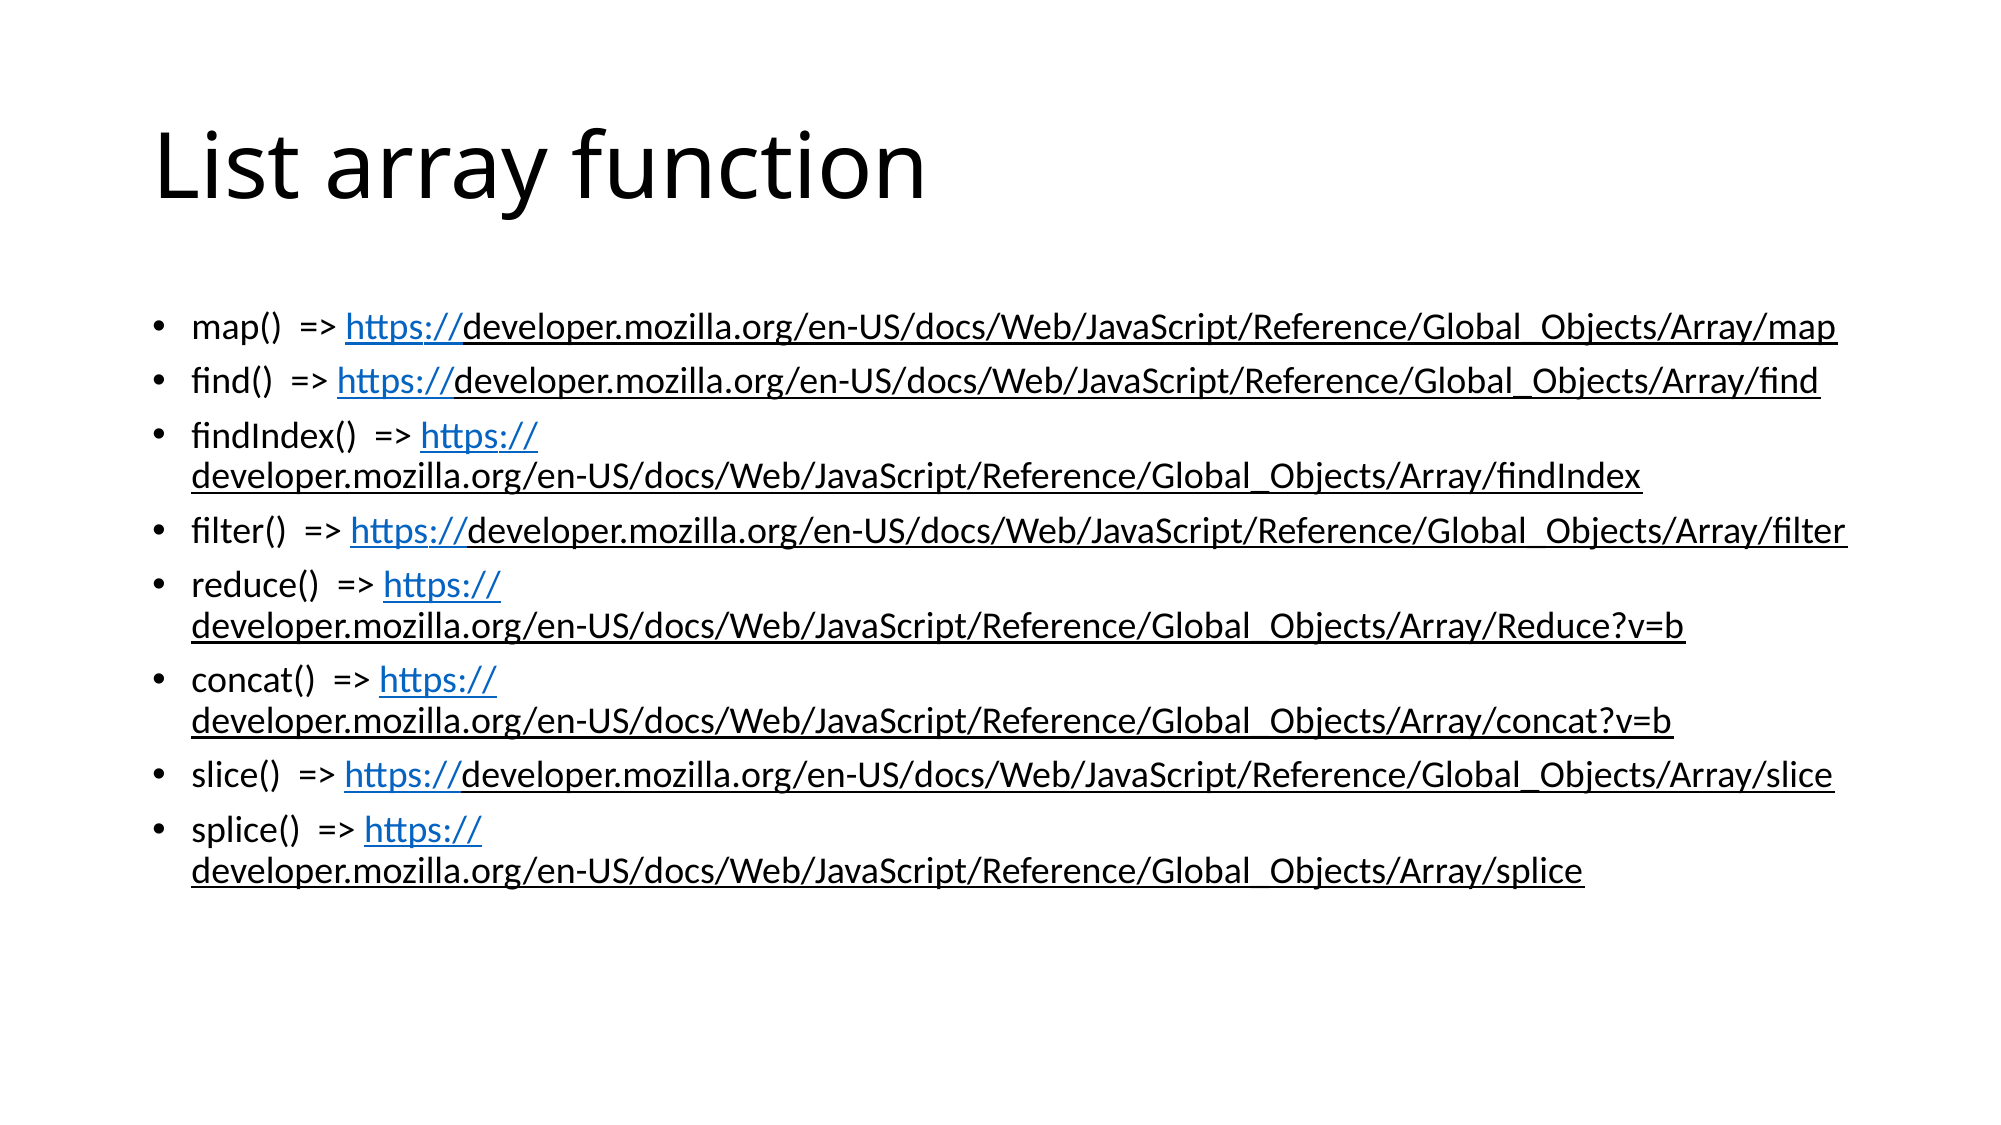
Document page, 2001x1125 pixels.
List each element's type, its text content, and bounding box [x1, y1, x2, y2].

title List array function [137, 59, 1863, 278]
list map() => https://developer.mozilla.org/en-US/docs/Web/JavaScript/Reference/Global_Objects/Array/map find() => https://developer.mozilla.org/en-US/docs/Web/JavaScript/Reference/Global_Objects/Array/find findIndex() => https://developer.mozilla.org/en-US/docs/Web/JavaScript/Reference/Global_Objects/Array/findIndex filter() => https://developer.mozilla.org/en-US/docs/Web/JavaScript/Reference/Global_Objects/Array/filter reduce() => https://developer.mozilla.org/en-US/docs/Web/JavaScript/Reference/Global_Objects/Array/Reduce?v=b concat() => https://developer.mozilla.org/en-US/docs/Web/JavaScript/Reference/Global_Objects/Array/concat?v=b slice() => https://developer.mozilla.org/en-US/docs/Web/JavaScript/Reference/Global_Objects/Array/slice splice() => https://developer.mozilla.org/en-US/docs/Web/JavaScript/Reference/Global_Objects/Array/splice [137, 299, 1863, 1014]
